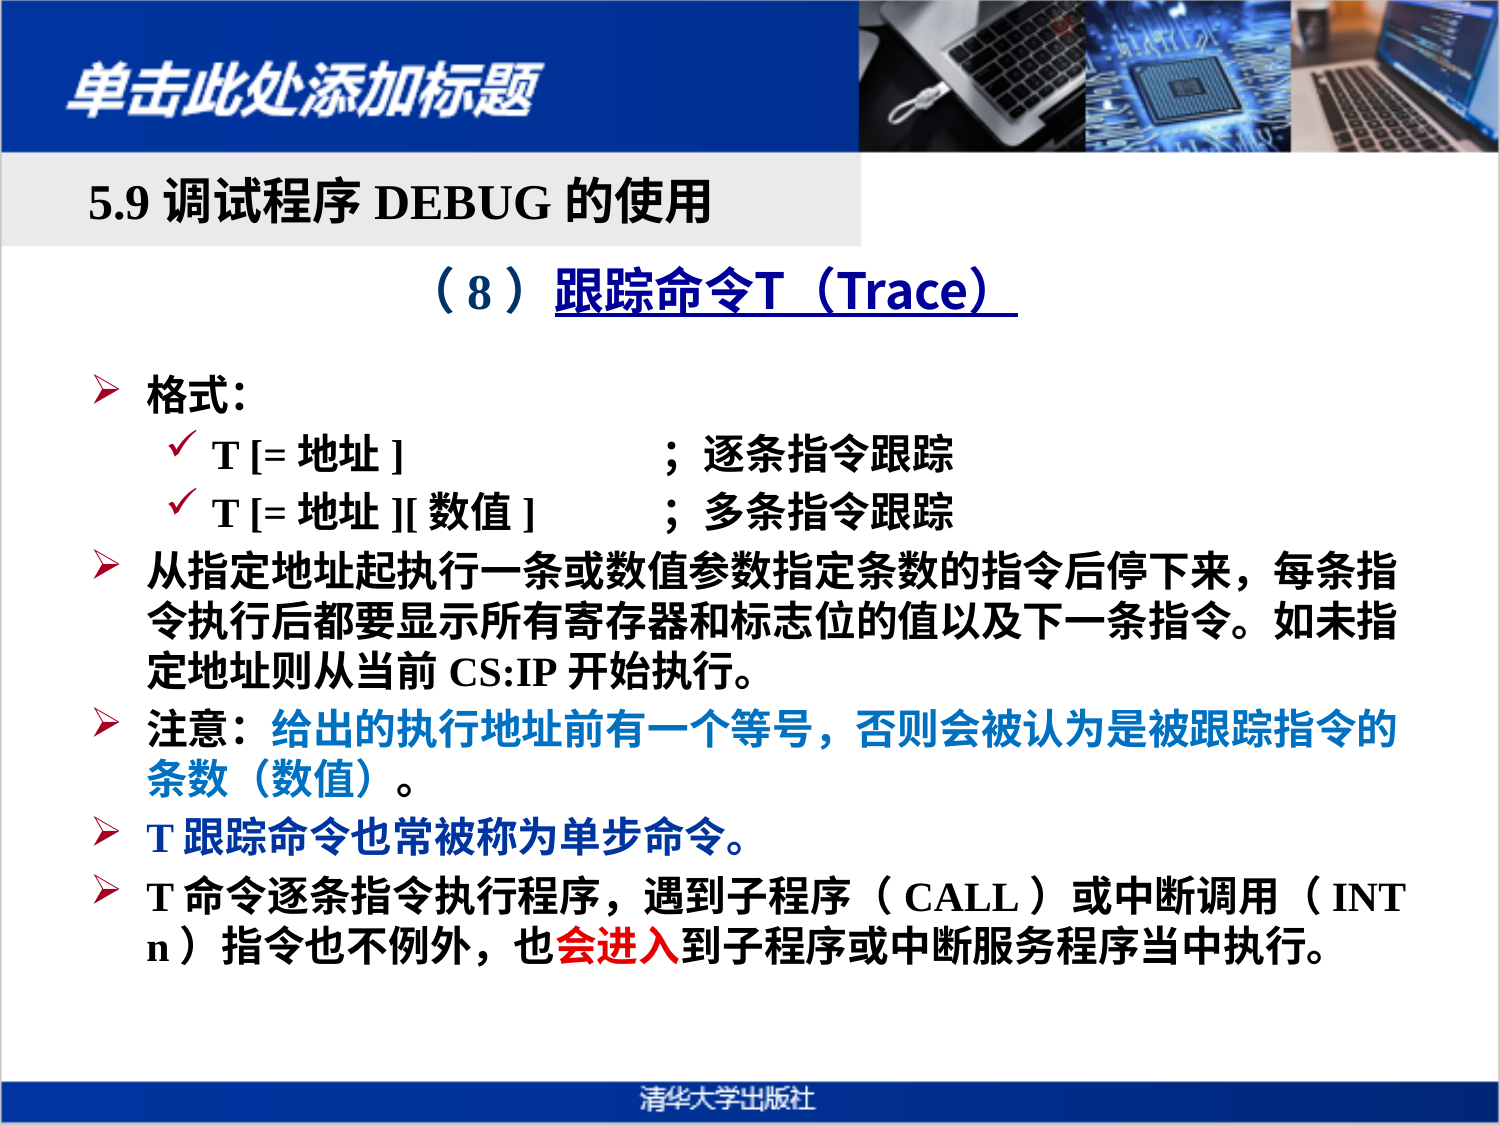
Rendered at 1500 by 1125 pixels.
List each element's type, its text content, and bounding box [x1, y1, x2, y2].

title （8）跟踪命令T（Trace） [218, 262, 1206, 329]
list 格式： T [=地址] ；逐条指令跟踪 T [=地址][数值] ；多条指令跟踪 从指定地址起执行一条或数值参数指定条数的指令后停下来，每条指令执行后都要显示所有寄存器和标志位的值以及下一条指令。如未指定地址则从当前CS:IP开始执行。 注意：给出的执行地址前有一个等号，否则会被认为是被跟踪指令的条数（数值）。 T跟踪命令也常被称为单步命令。 T命令逐条指令执行程序，遇到子程序（CALL）或中断调用（INT n）指令也不例外，也会进入到子程序或中断服务程序当中执行。 [75, 361, 1425, 1001]
picture [0, 0, 1500, 1125]
text_box 5.9调试程序DEBUG的使用 [73, 162, 1031, 247]
